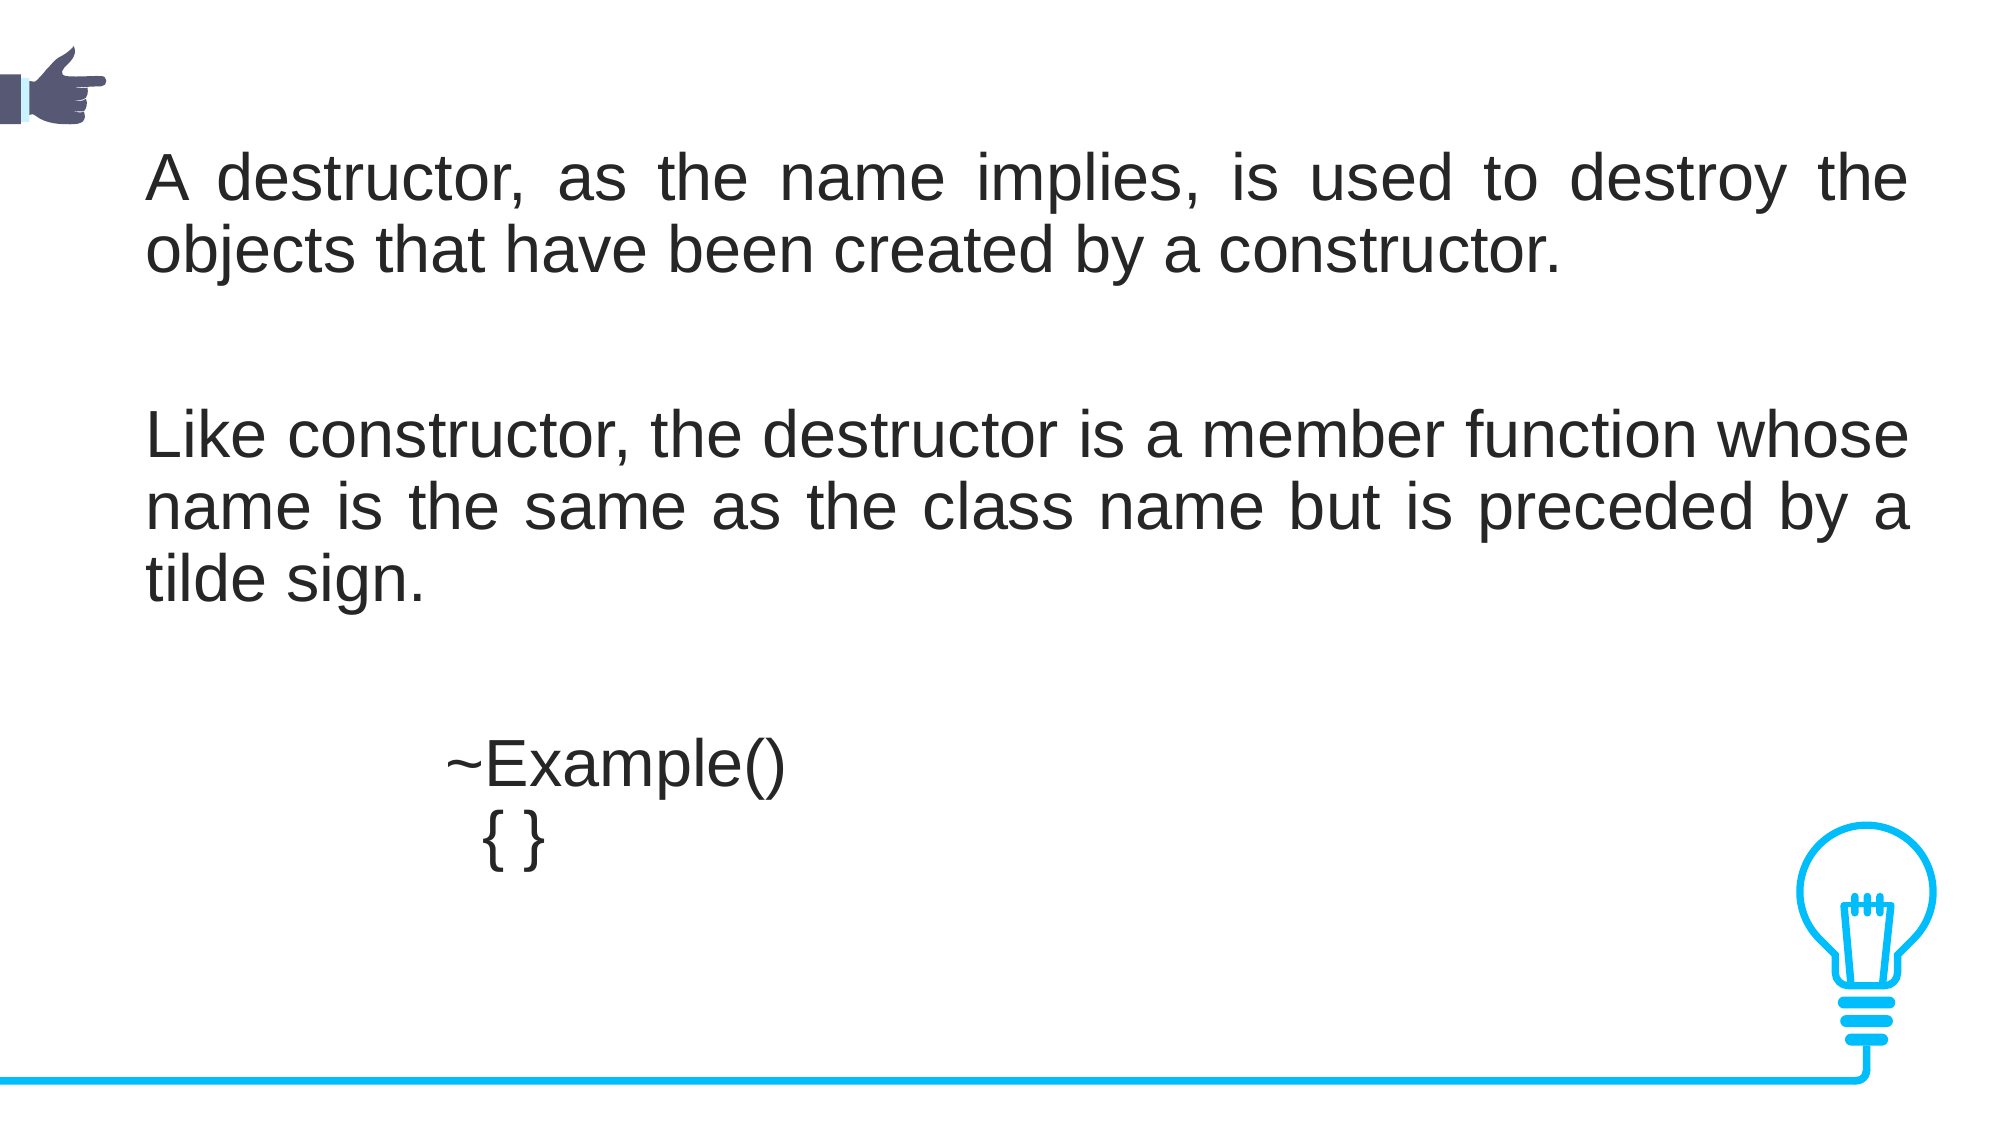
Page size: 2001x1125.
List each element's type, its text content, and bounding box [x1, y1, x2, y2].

list A destructor, as the name implies, is used to destroy the objects that have been created by a constructor. Like constructor, the destructor is a member function whose name is the same as the class name but is preceded by a tilde sign. ~Example() { } [130, 46, 1927, 970]
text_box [0, 46, 107, 125]
